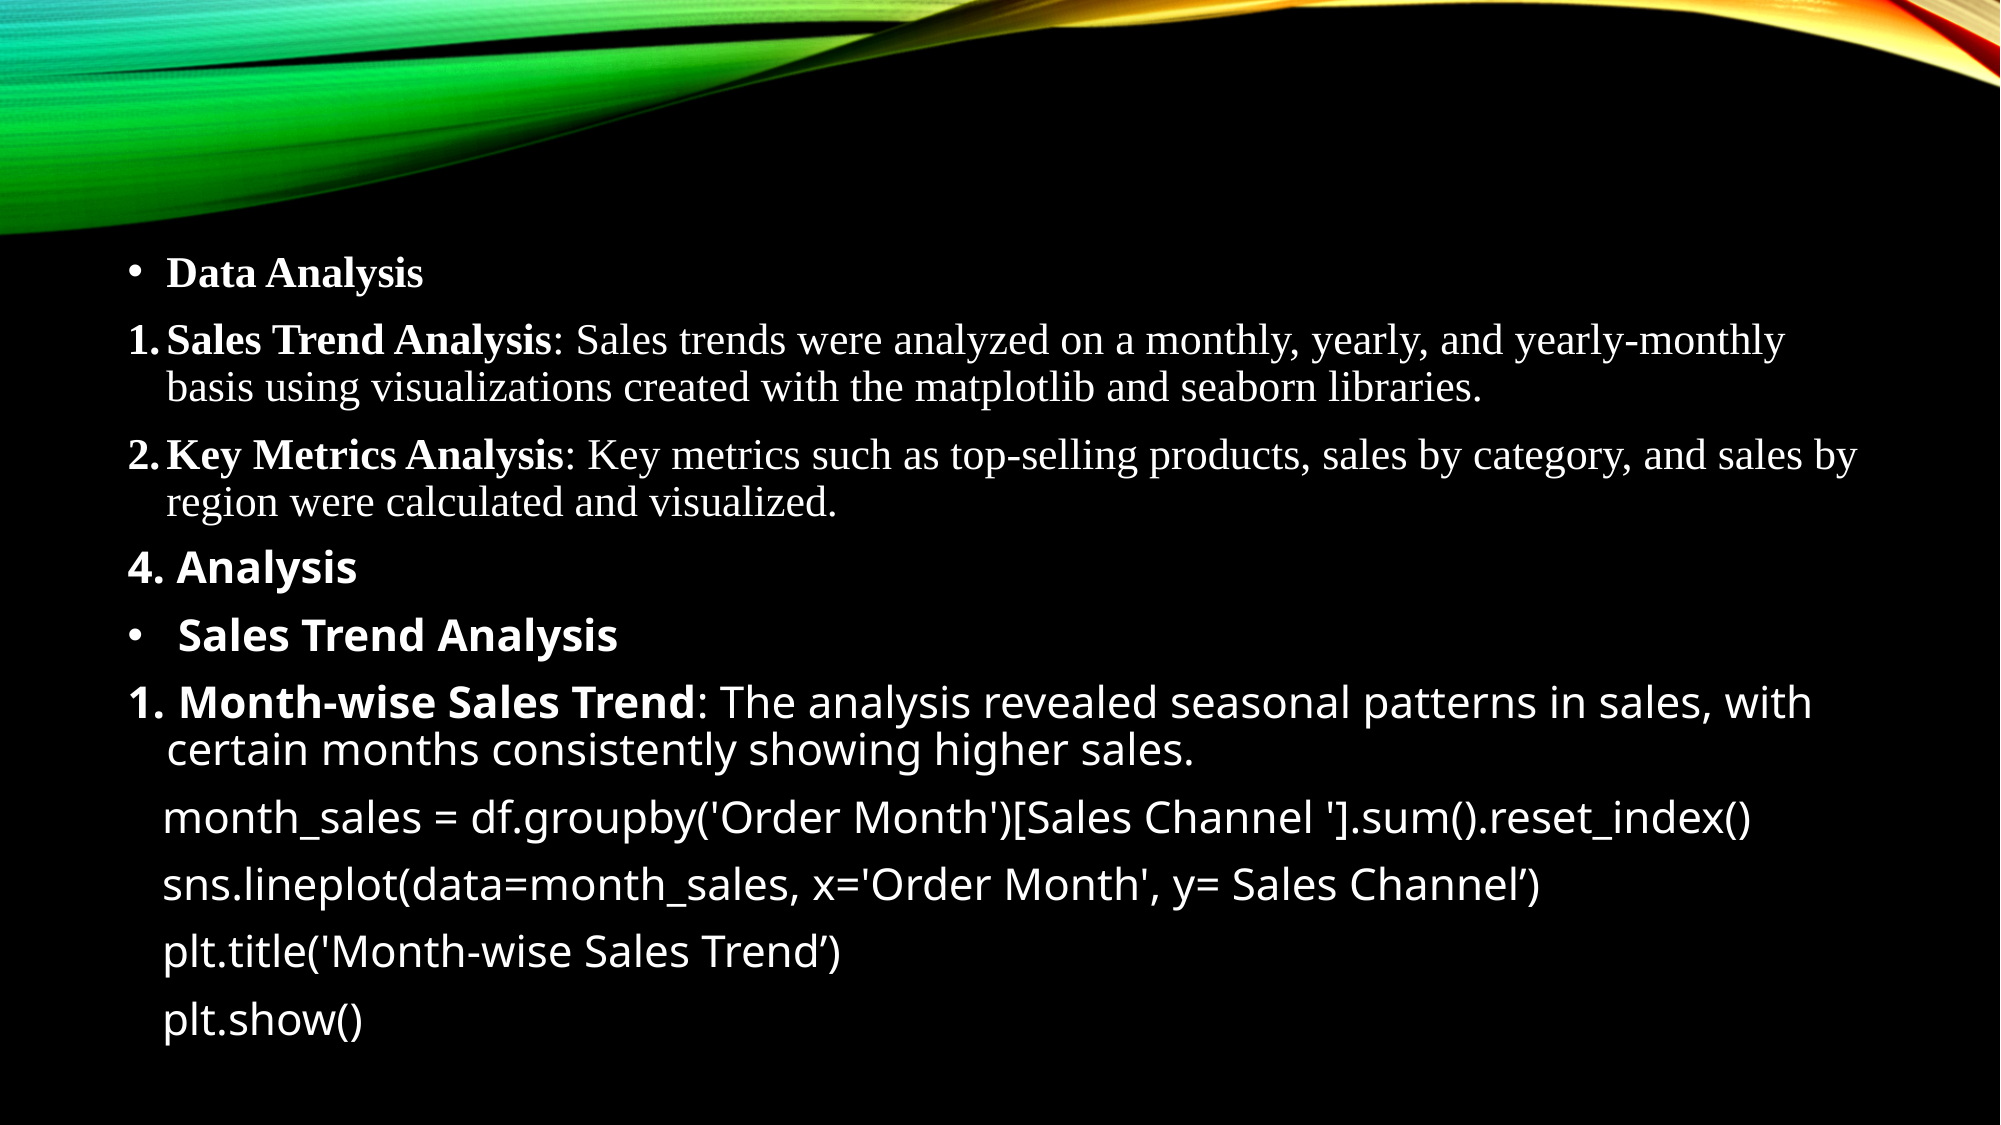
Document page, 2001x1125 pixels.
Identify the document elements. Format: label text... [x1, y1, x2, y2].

picture [0, 0, 2000, 237]
list Data Analysis Sales Trend Analysis: Sales trends were analyzed on a monthly, yearly, and yearly-monthly basis using visualizations created with the matplotlib and seaborn libraries. Key Metrics Analysis: Key metrics such as top-selling products, sales by category, and sales by region were calculated and visualized. 4. Analysis Sales Trend Analysis Month-wise Sales Trend: The analysis revealed seasonal patterns in sales, with certain months consistently showing higher sales. month_sales = df.groupby('Order Month')[Sales Channel '].sum().reset_index() sns.lineplot(data=month_sales, x='Order Month', y= Sales Channel’) plt.title('Month-wise Sales Trend’) plt.show() [112, 241, 1888, 1058]
